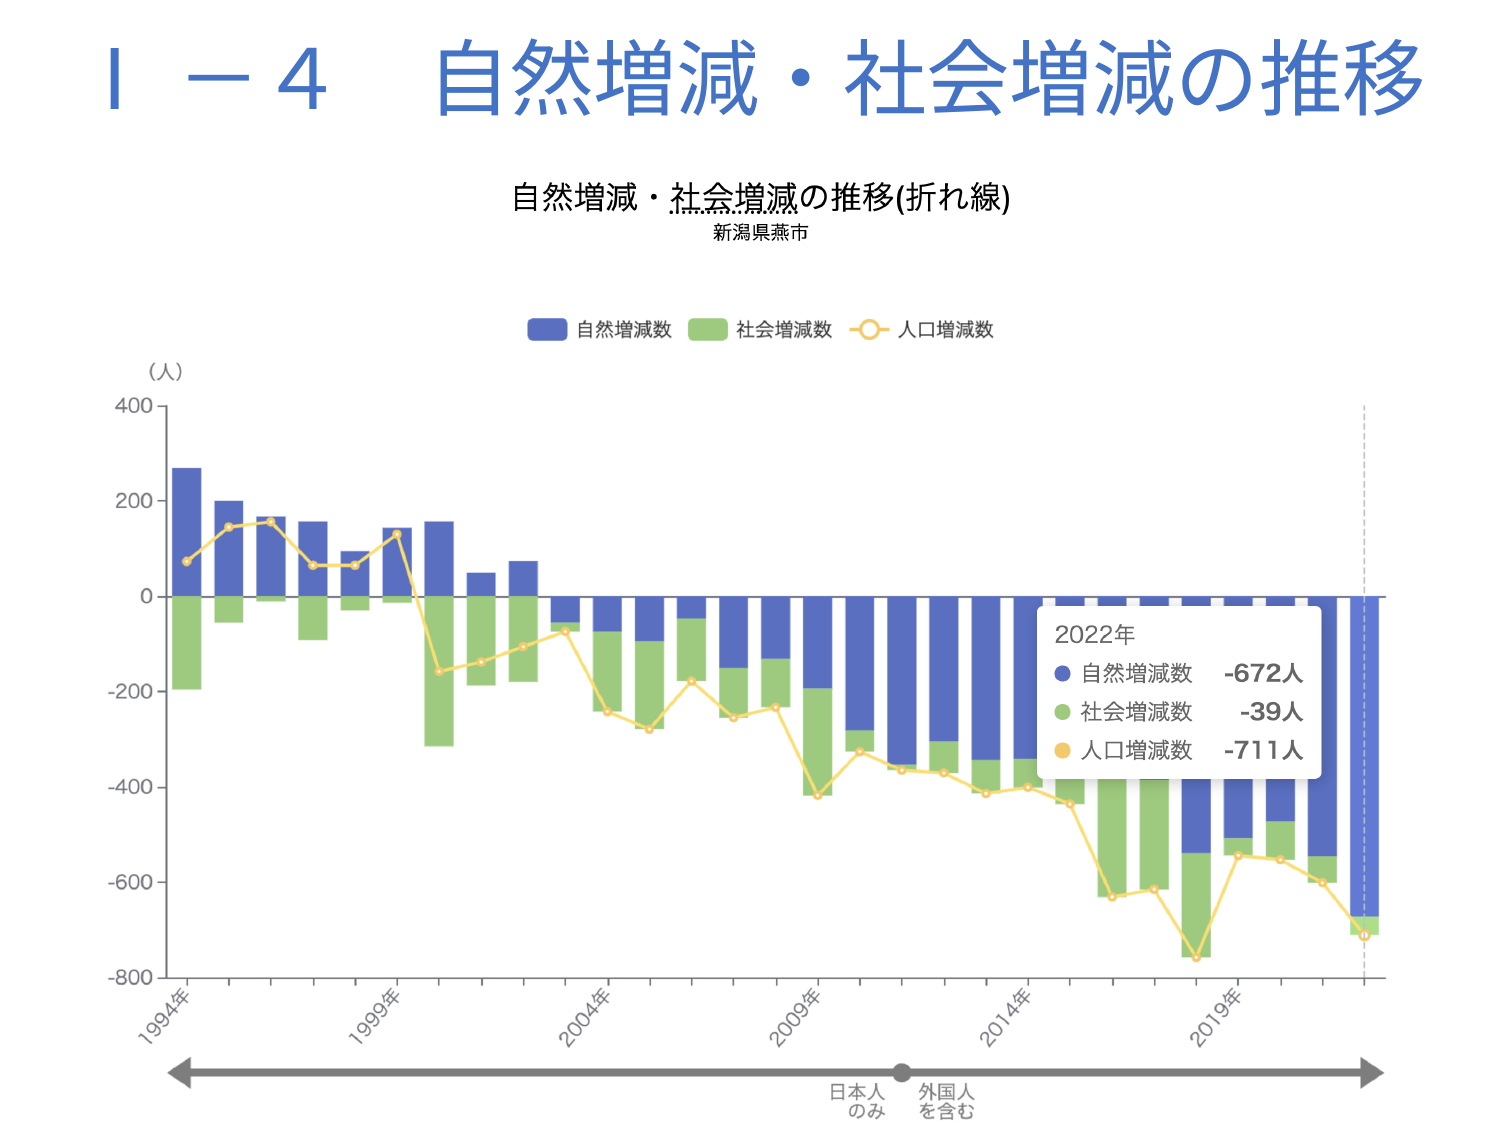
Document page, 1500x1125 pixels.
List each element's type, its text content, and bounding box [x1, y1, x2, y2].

title Ⅰ－４ 自然増減・社会増減の推移 [0, 0, 1500, 165]
picture [56, 164, 1444, 1125]
